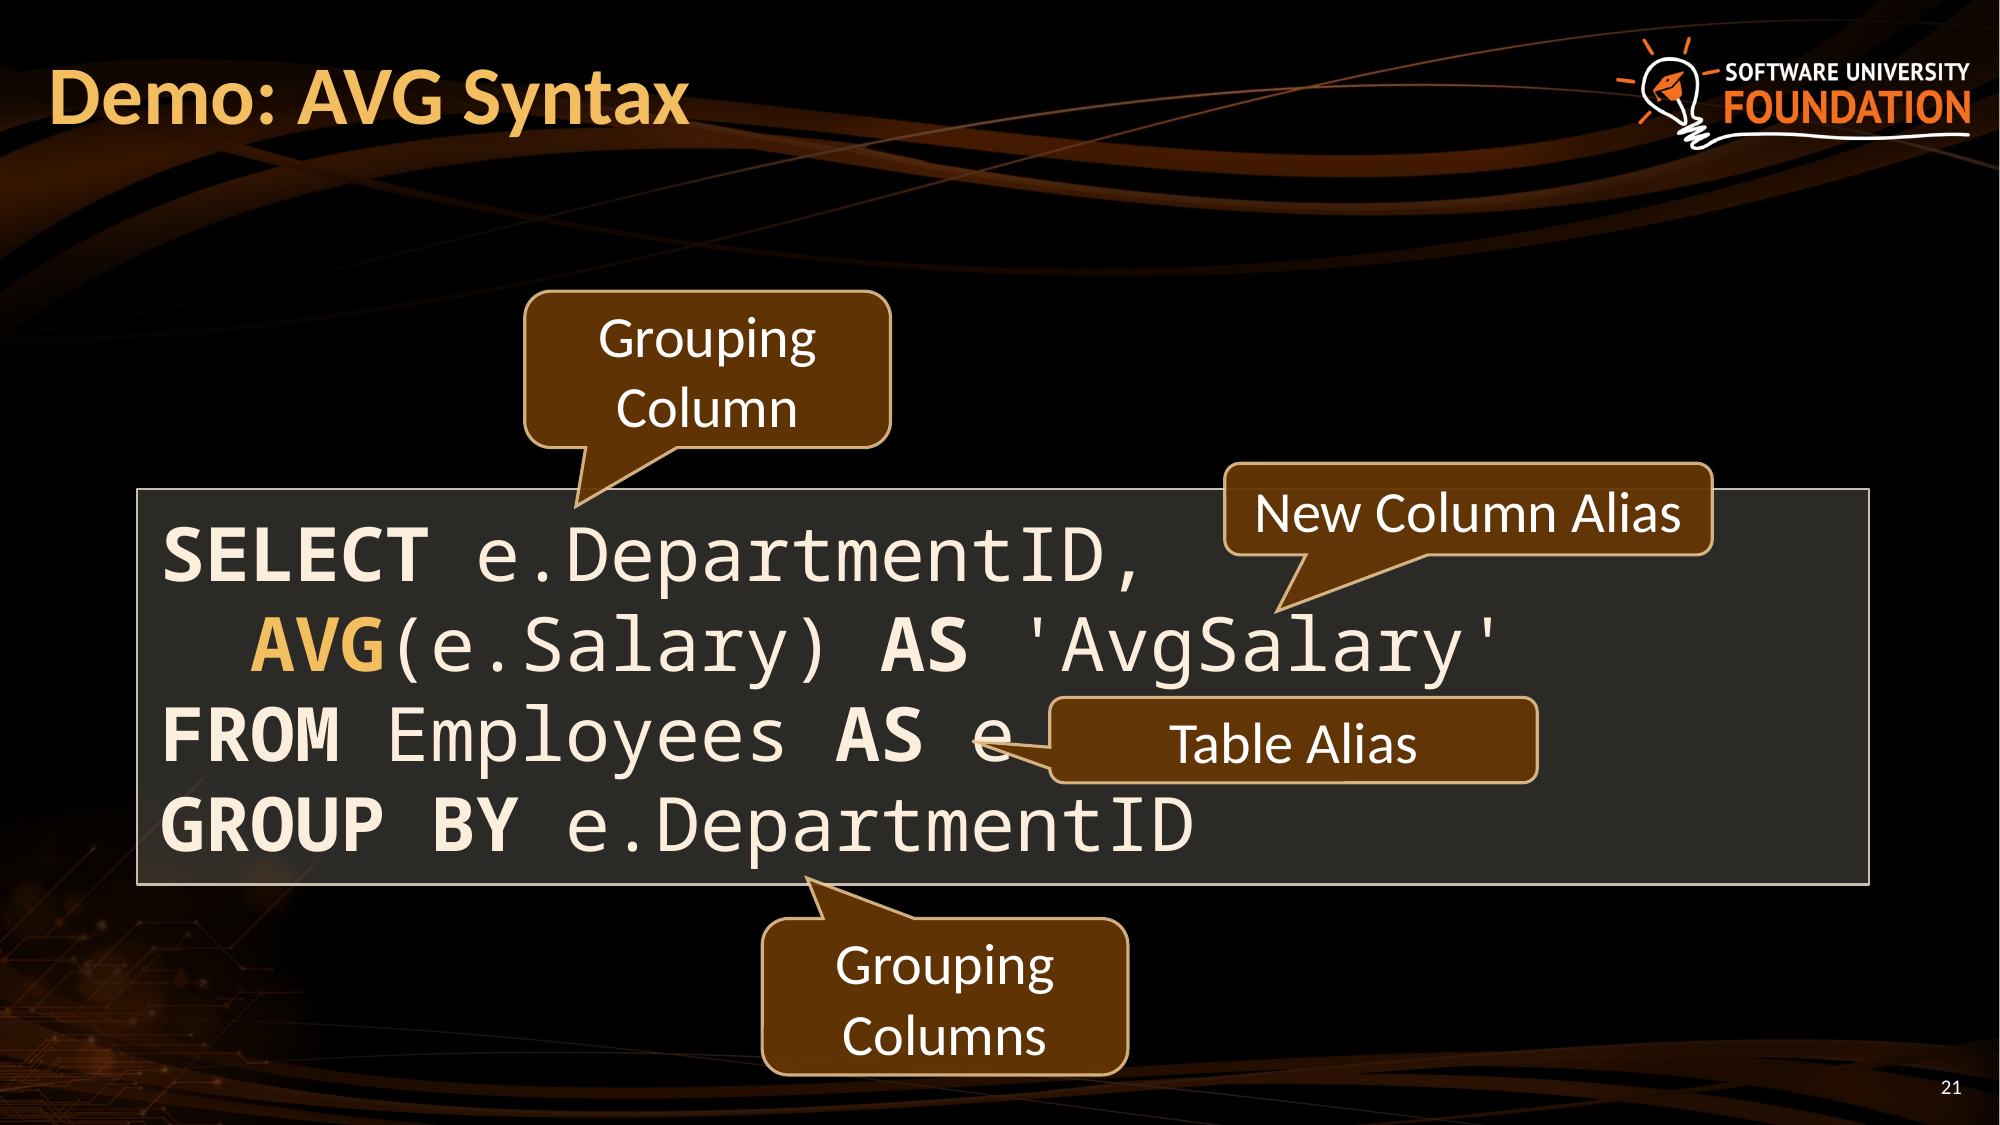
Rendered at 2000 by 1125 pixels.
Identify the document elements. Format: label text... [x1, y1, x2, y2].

slide_number 21 [1897, 1070, 1968, 1103]
title Demo: AVG Syntax [30, 6, 1602, 189]
text_box New Column Alias [1223, 462, 1714, 614]
text_box Grouping Columns [761, 876, 1129, 1077]
picture [0, 0, 2000, 1125]
text_box Grouping Column [523, 290, 892, 509]
text_box Table Alias [971, 696, 1539, 784]
text_box SELECT e.DepartmentID, AVG(e.Salary) AS 'AvgSalary' FROM Employees AS e GROUP BY e.DepartmentID [137, 489, 1869, 885]
